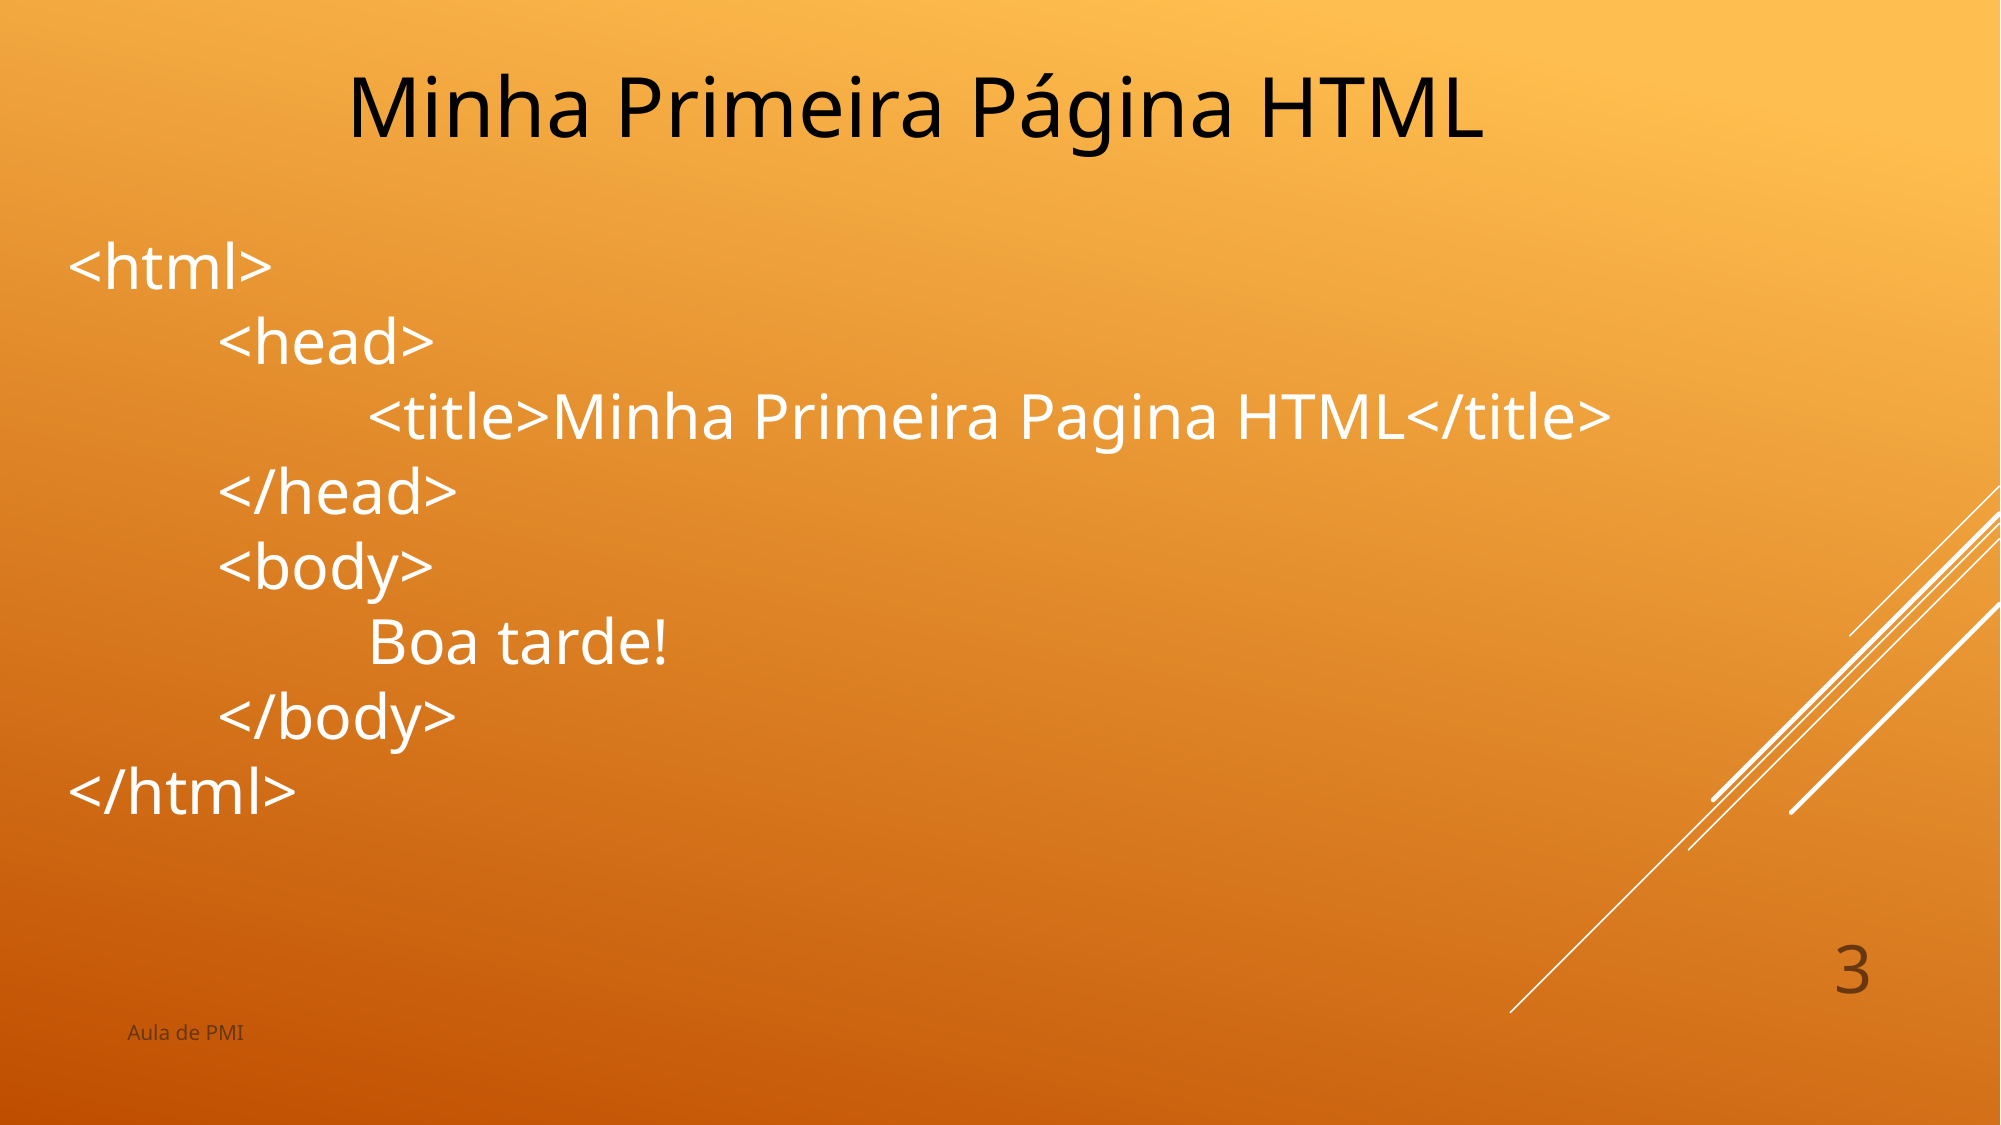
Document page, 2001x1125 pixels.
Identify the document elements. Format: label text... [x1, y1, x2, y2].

slide_number 3 [1700, 915, 1888, 1025]
text_box <html> <head> <title>Minha Primeira Pagina HTML</title> </head> <body> Boa tarde! </body> </html> [52, 219, 1978, 879]
text_box Minha Primeira Página HTML [331, 46, 1817, 162]
footer Aula de PMI [112, 1012, 1350, 1073]
